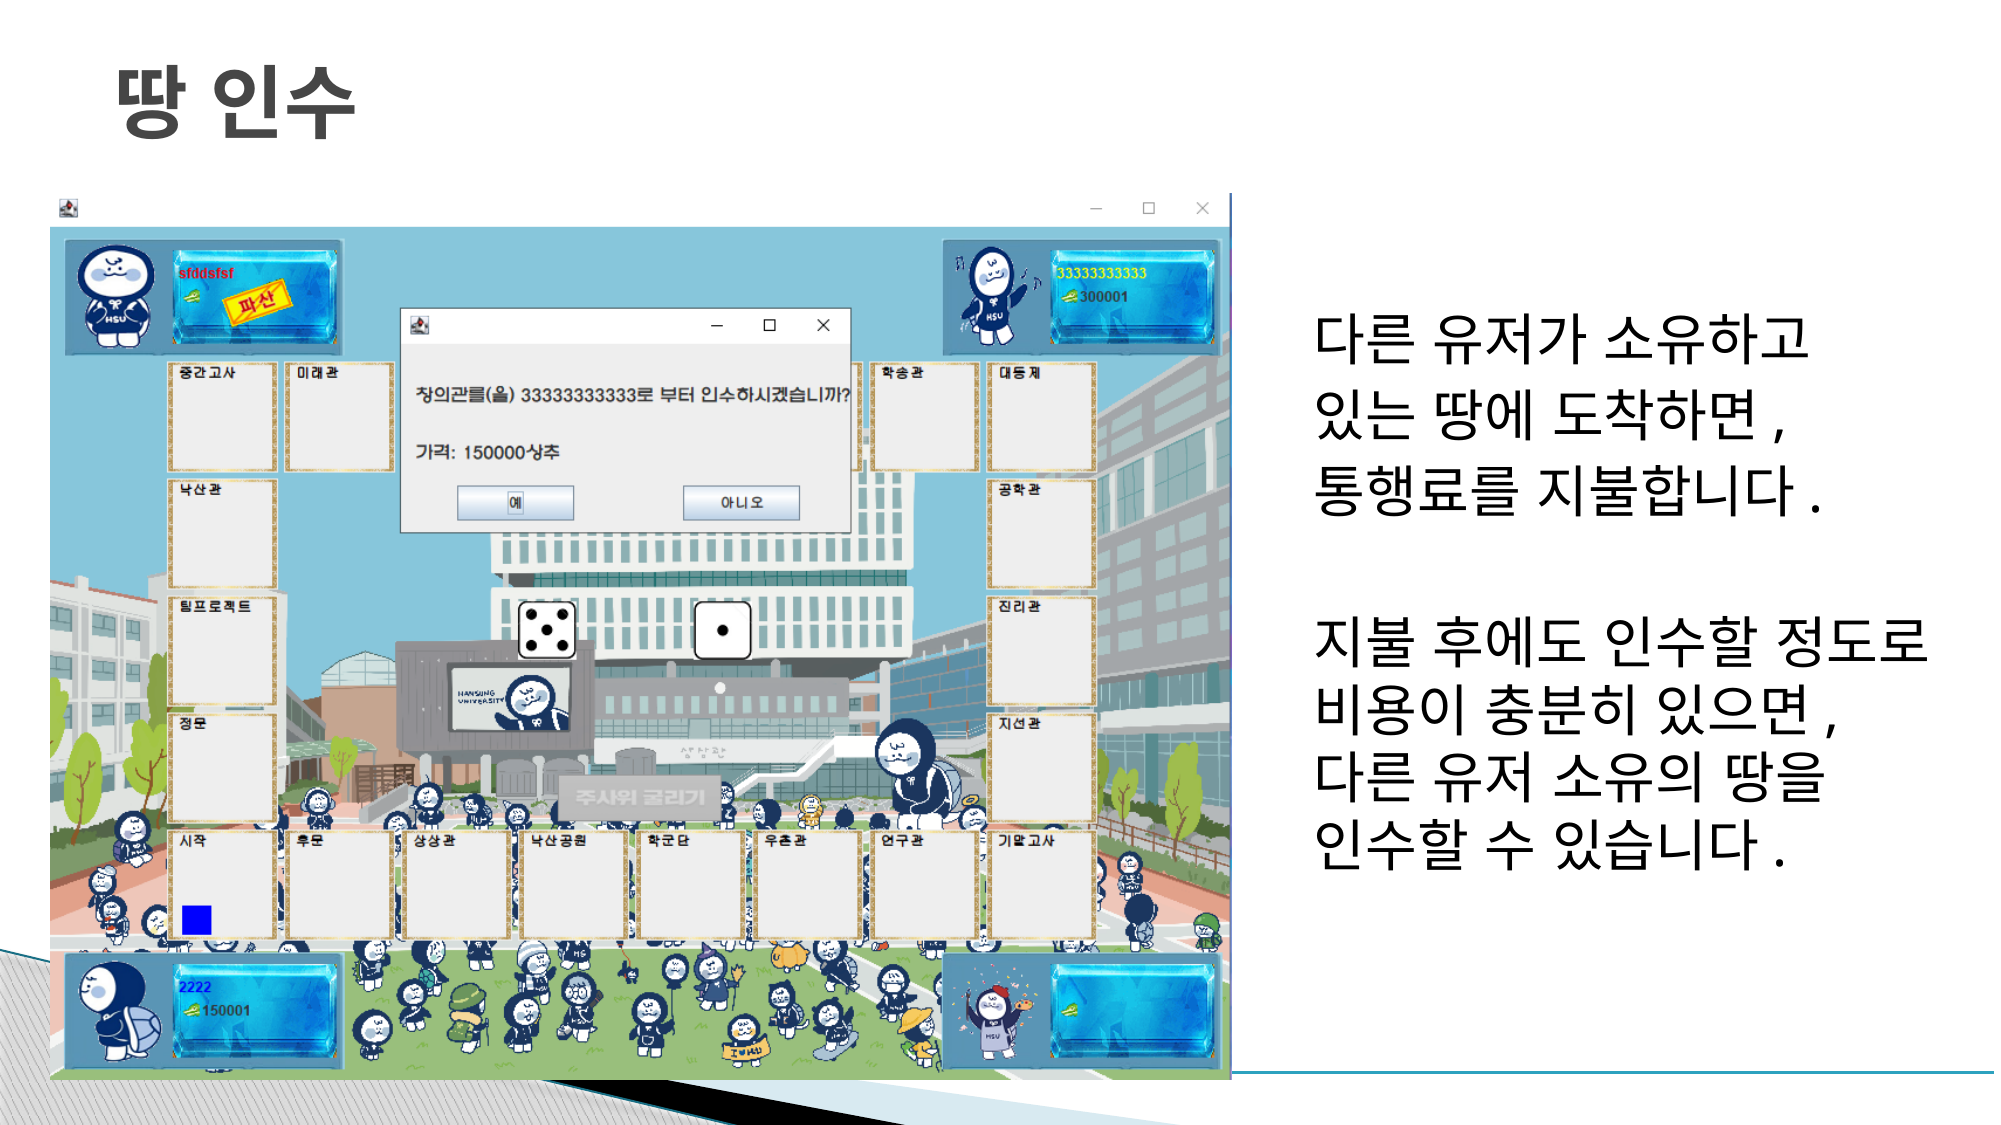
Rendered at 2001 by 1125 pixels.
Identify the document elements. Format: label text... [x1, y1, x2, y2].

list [49, 193, 1232, 1081]
title 땅 인수 [99, 45, 1900, 157]
text_box 다른 유저가 소유하고 있는 땅에 도착하면, 통행료를 지불합니다. 지불 후에도 인수할 정도로 비용이 충분히 있으면, 다른 유저 소유의 땅을 인수할 수 있습니다. [1281, 296, 1953, 947]
